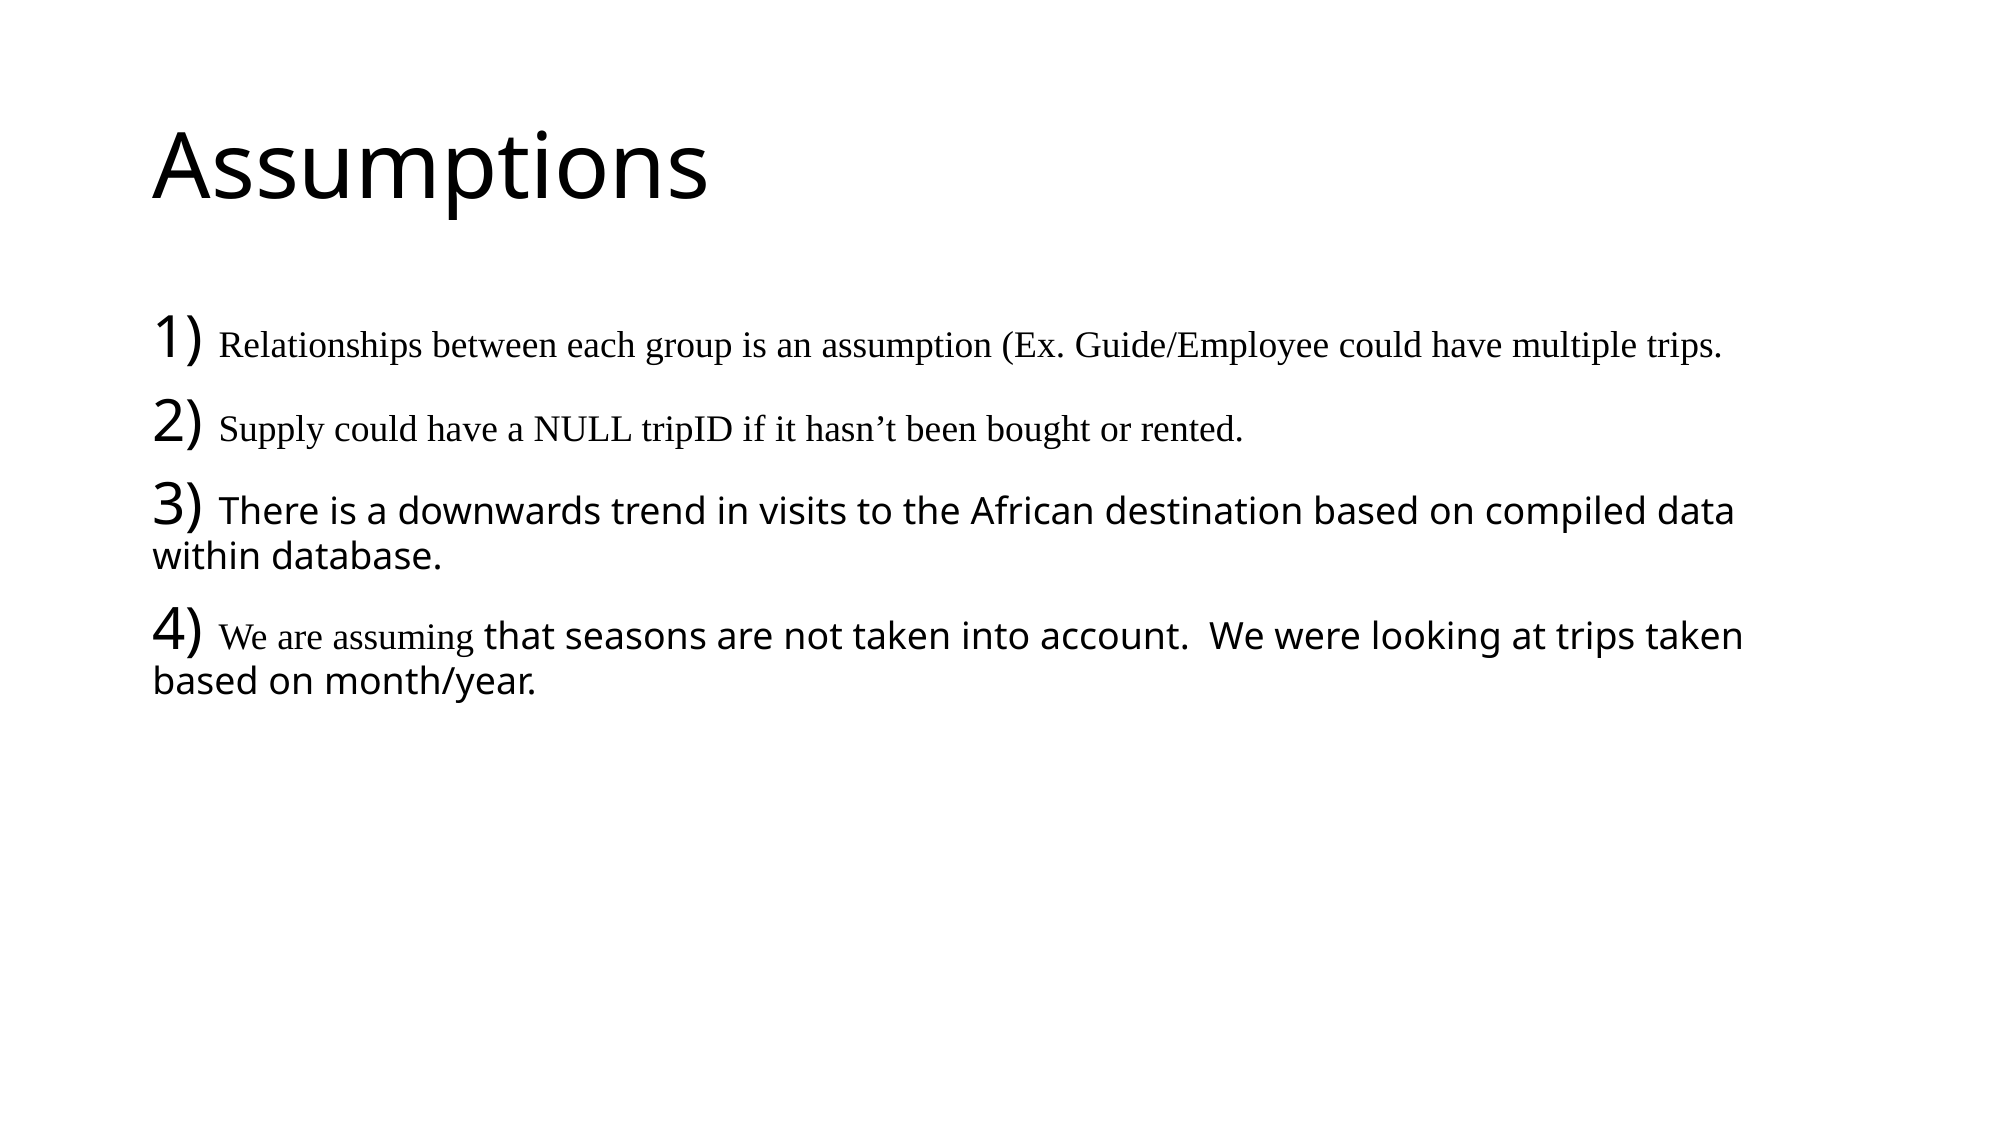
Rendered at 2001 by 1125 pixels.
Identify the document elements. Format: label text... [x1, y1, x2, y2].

title Assumptions [137, 59, 1863, 278]
list 1) Relationships between each group is an assumption (Ex. Guide/Employee could have multiple trips. 2) Supply could have a NULL tripID if it hasn’t been bought or rented. 3) There is a downwards trend in visits to the African destination based on compiled data within database. 4) We are assuming that seasons are not taken into account. We were looking at trips taken based on month/year. [137, 299, 1863, 1014]
